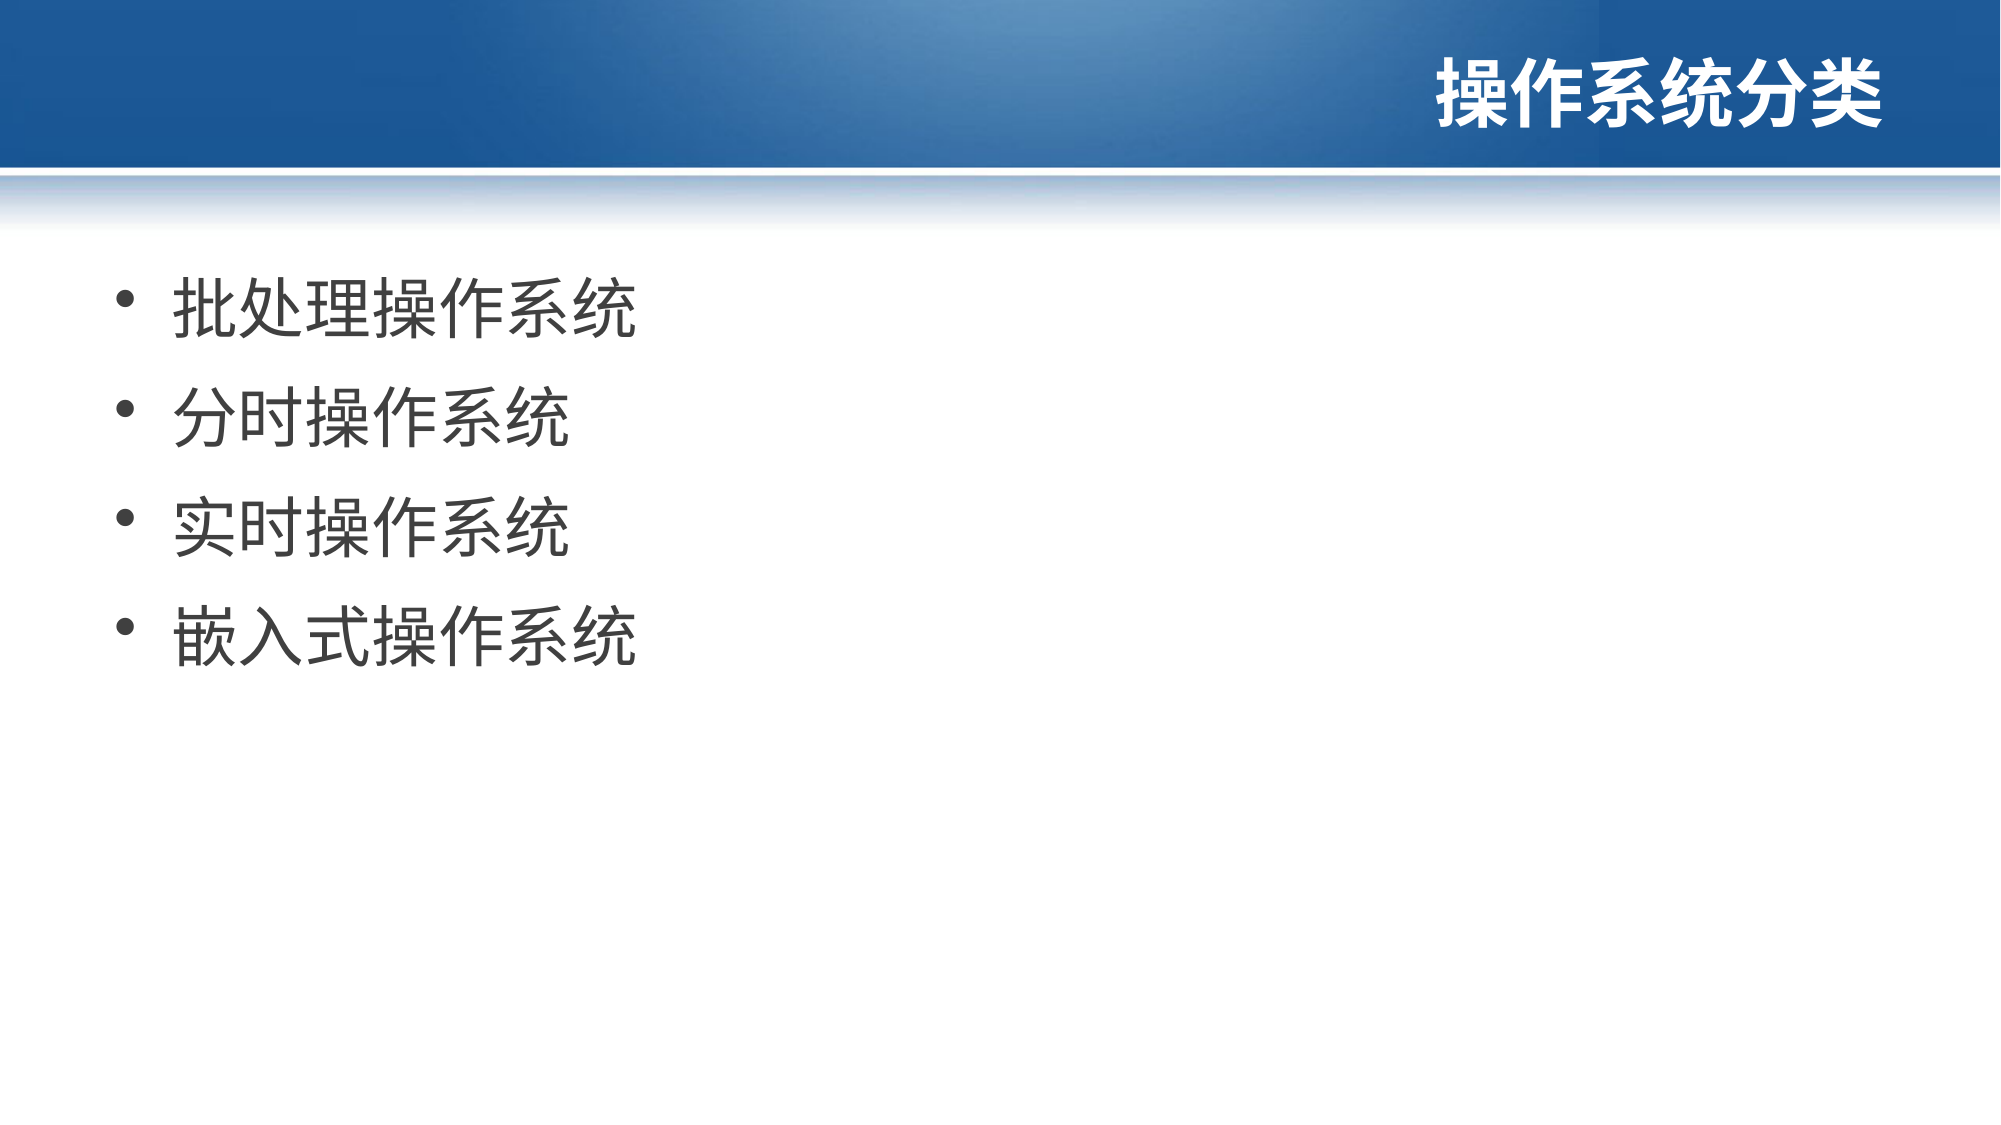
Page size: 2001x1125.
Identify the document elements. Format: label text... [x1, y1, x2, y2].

title 操作系统分类 [99, 45, 1900, 138]
list 批处理操作系统 分时操作系统 实时操作系统 嵌入式操作系统 [99, 243, 1900, 716]
picture [0, 0, 2001, 1125]
